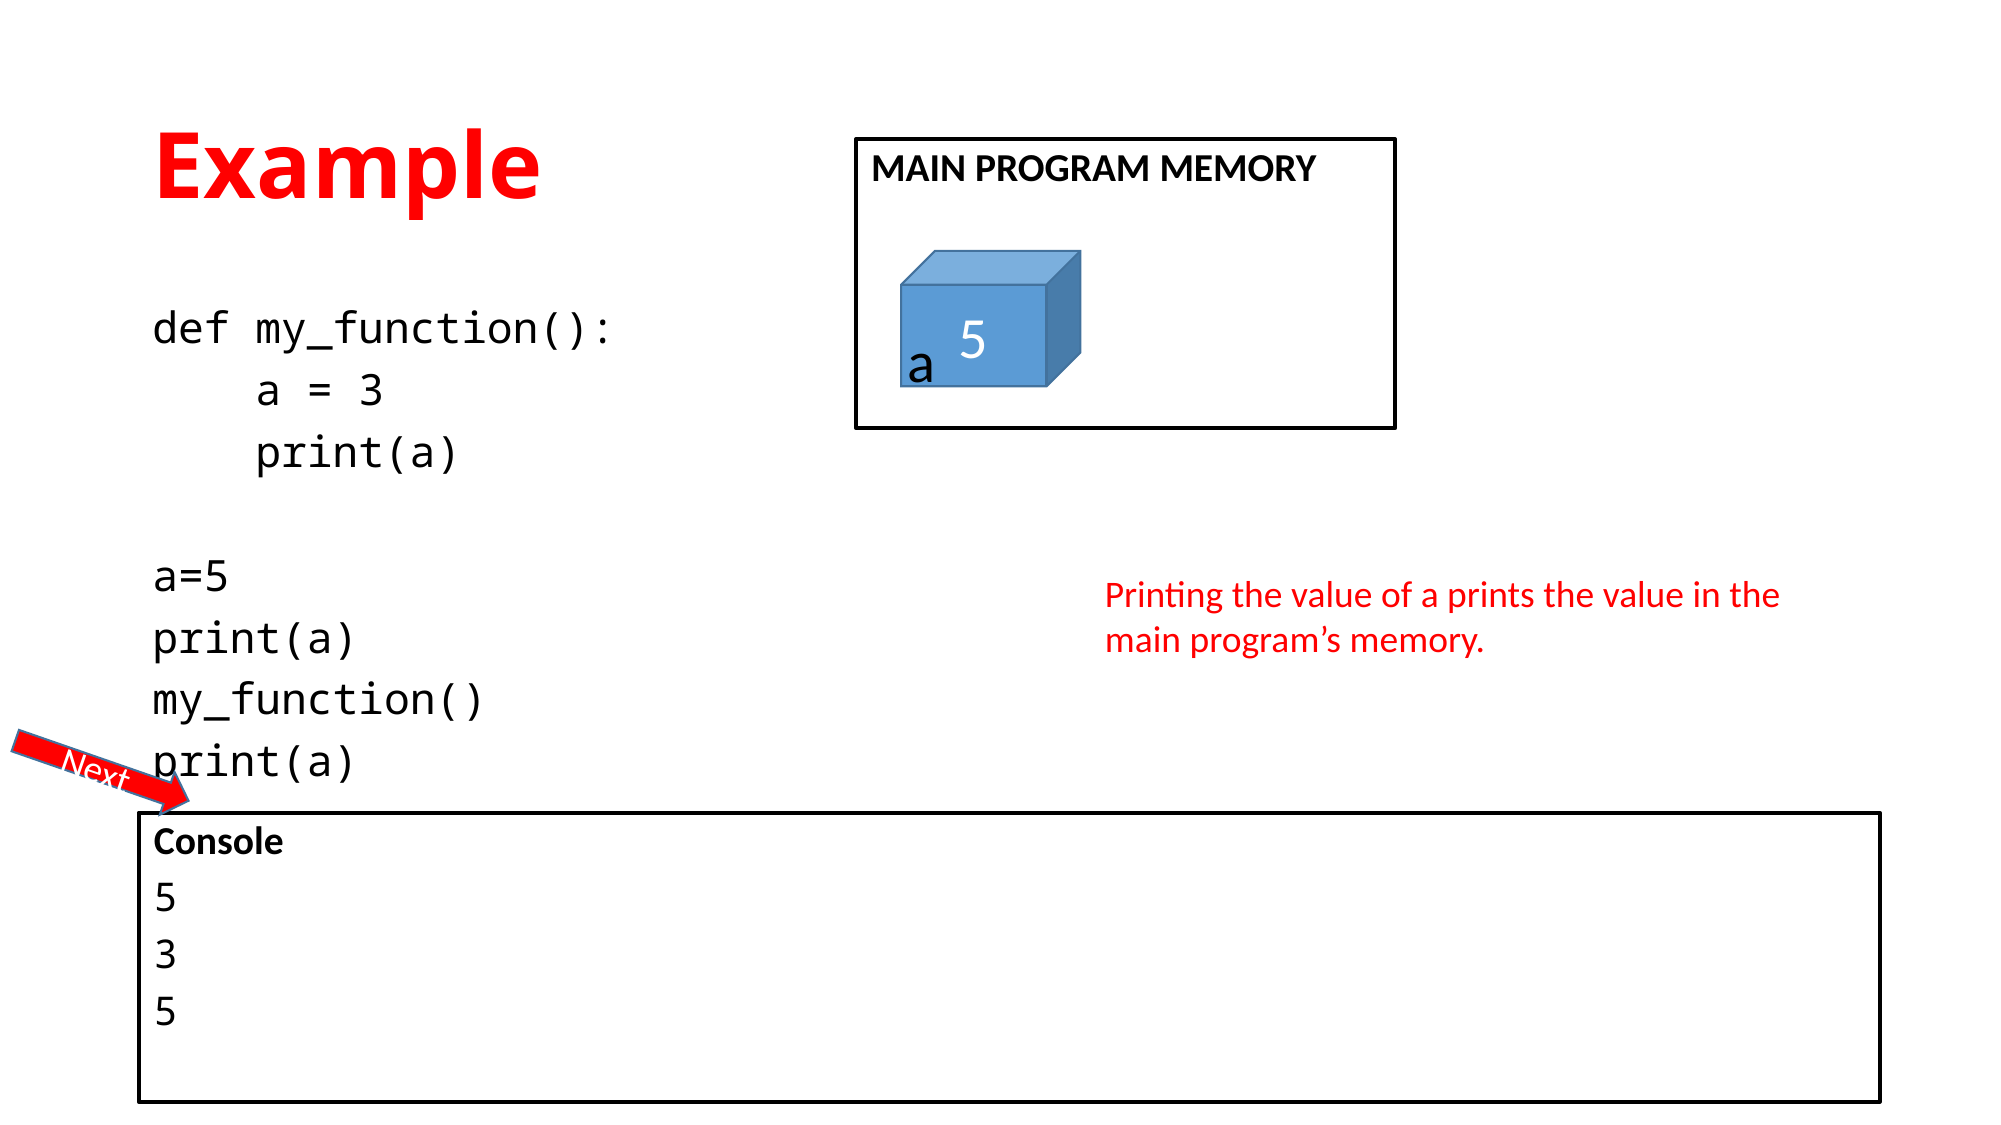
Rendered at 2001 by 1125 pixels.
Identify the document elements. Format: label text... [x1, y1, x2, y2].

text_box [856, 139, 1396, 429]
text_box Printing the value of a prints the value in the main program’s memory. [1090, 562, 1834, 668]
text_box Console 5 3 5 [138, 812, 1880, 1102]
list def my_function(): a = 3 print(a) a=5 print(a) my_function() print(a) [137, 299, 1898, 800]
title Example [137, 59, 1863, 278]
text_box Next [10, 728, 190, 817]
